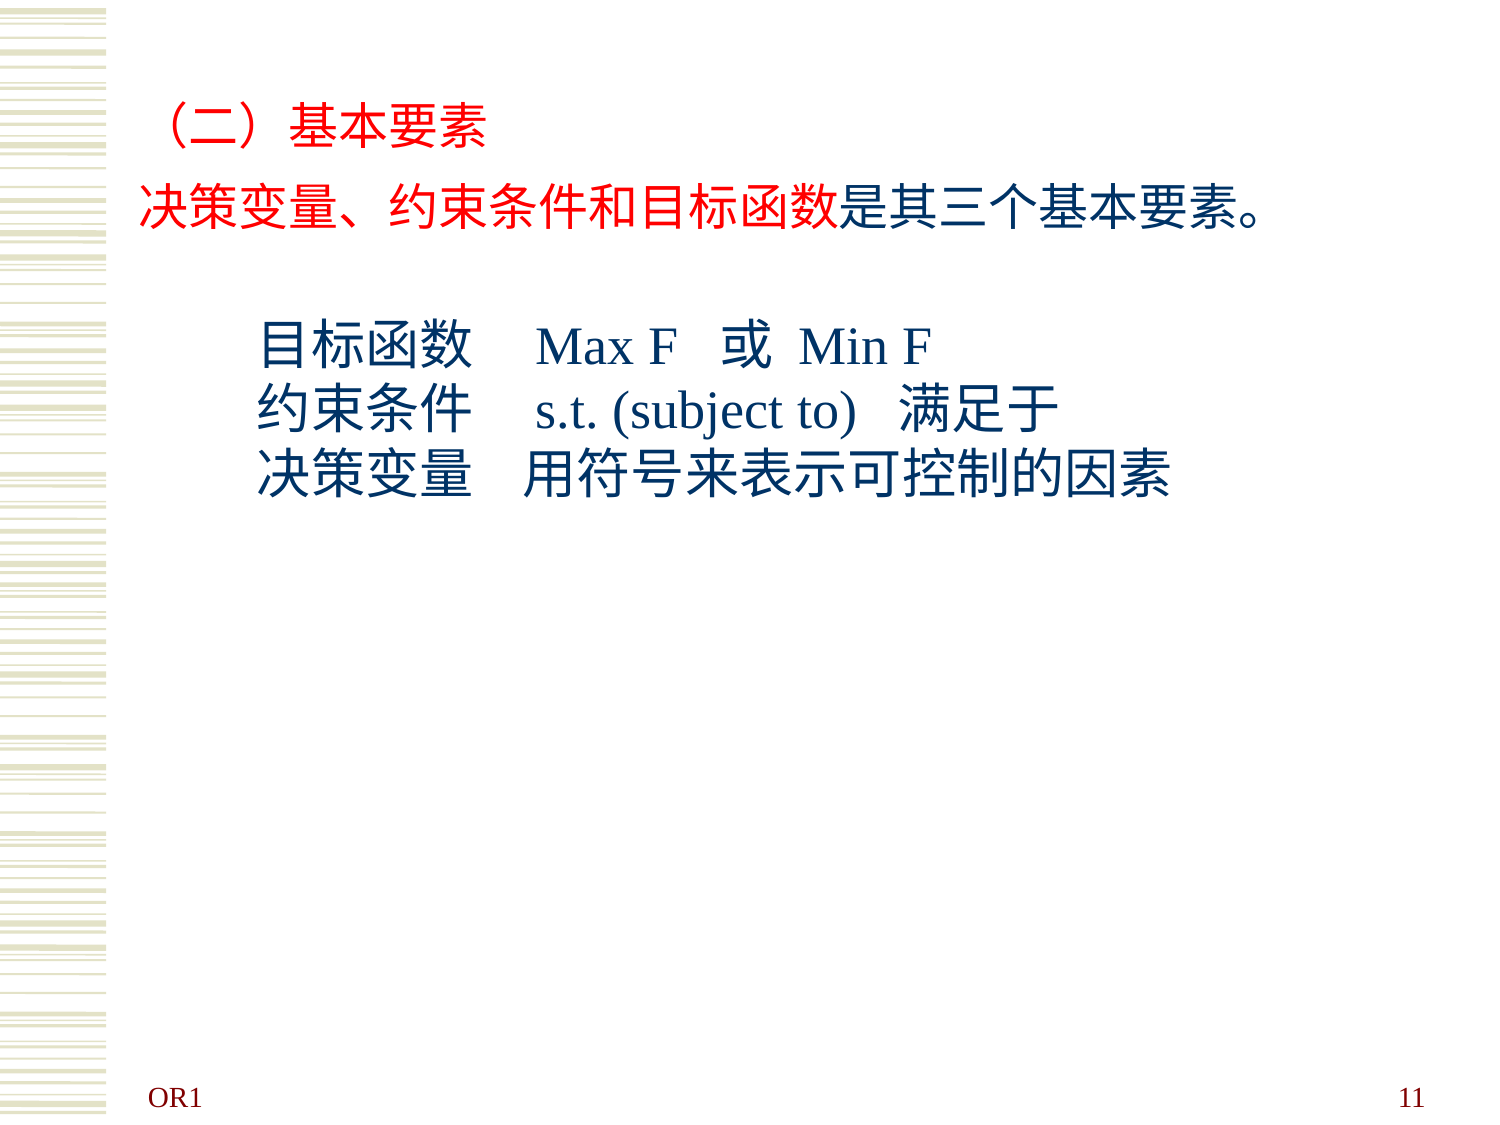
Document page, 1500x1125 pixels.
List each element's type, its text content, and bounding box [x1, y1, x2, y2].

slide_number OR1 [132, 1045, 446, 1121]
slide_number 11 [1080, 1045, 1442, 1122]
text_box （二）基本要素 决策变量、约束条件和目标函数是其三个基本要素。 [123, 66, 1412, 243]
text_box 目标函数 Max F 或 Min F 约束条件 s.t. (subject to) 满足于 决策变量 用符号来表示可控制的因素 [242, 302, 1235, 513]
